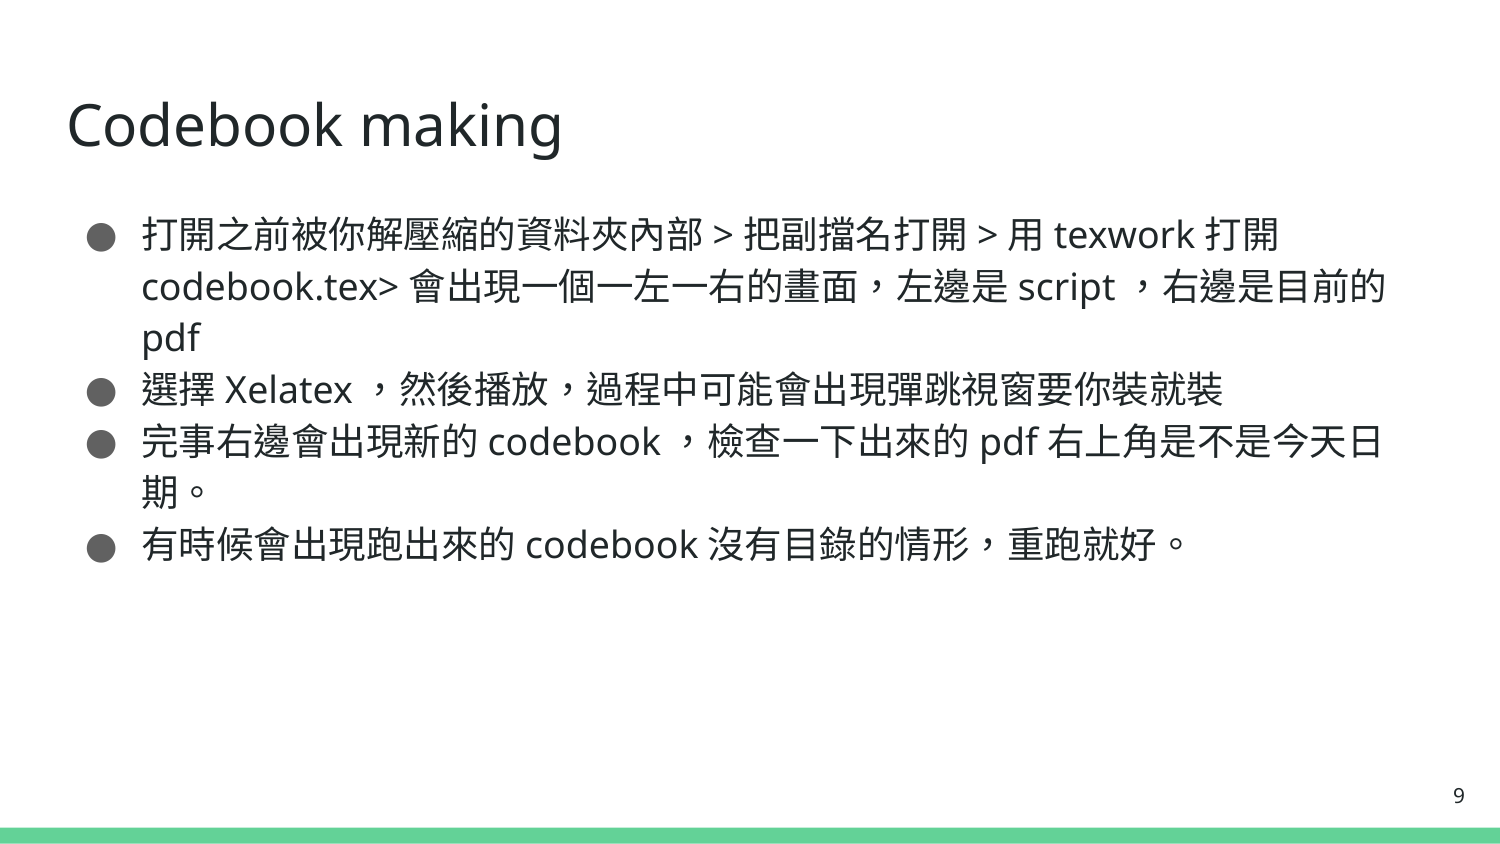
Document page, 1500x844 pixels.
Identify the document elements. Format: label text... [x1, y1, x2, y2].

title Codebook making [51, 72, 1449, 167]
list 打開之前被你解壓縮的資料夾內部>把副擋名打開>用texwork打開codebook.tex>會出現一個一左一右的畫面，左邊是script，右邊是目前的pdf 選擇Xelatex，然後播放，過程中可能會出現彈跳視窗要你裝就裝 完事右邊會出現新的codebook，檢查一下出來的pdf右上角是不是今天日期。 有時候會出現跑出來的codebook沒有目錄的情形，重跑就好。 [51, 189, 1434, 750]
slide_number 9 [1389, 764, 1480, 830]
